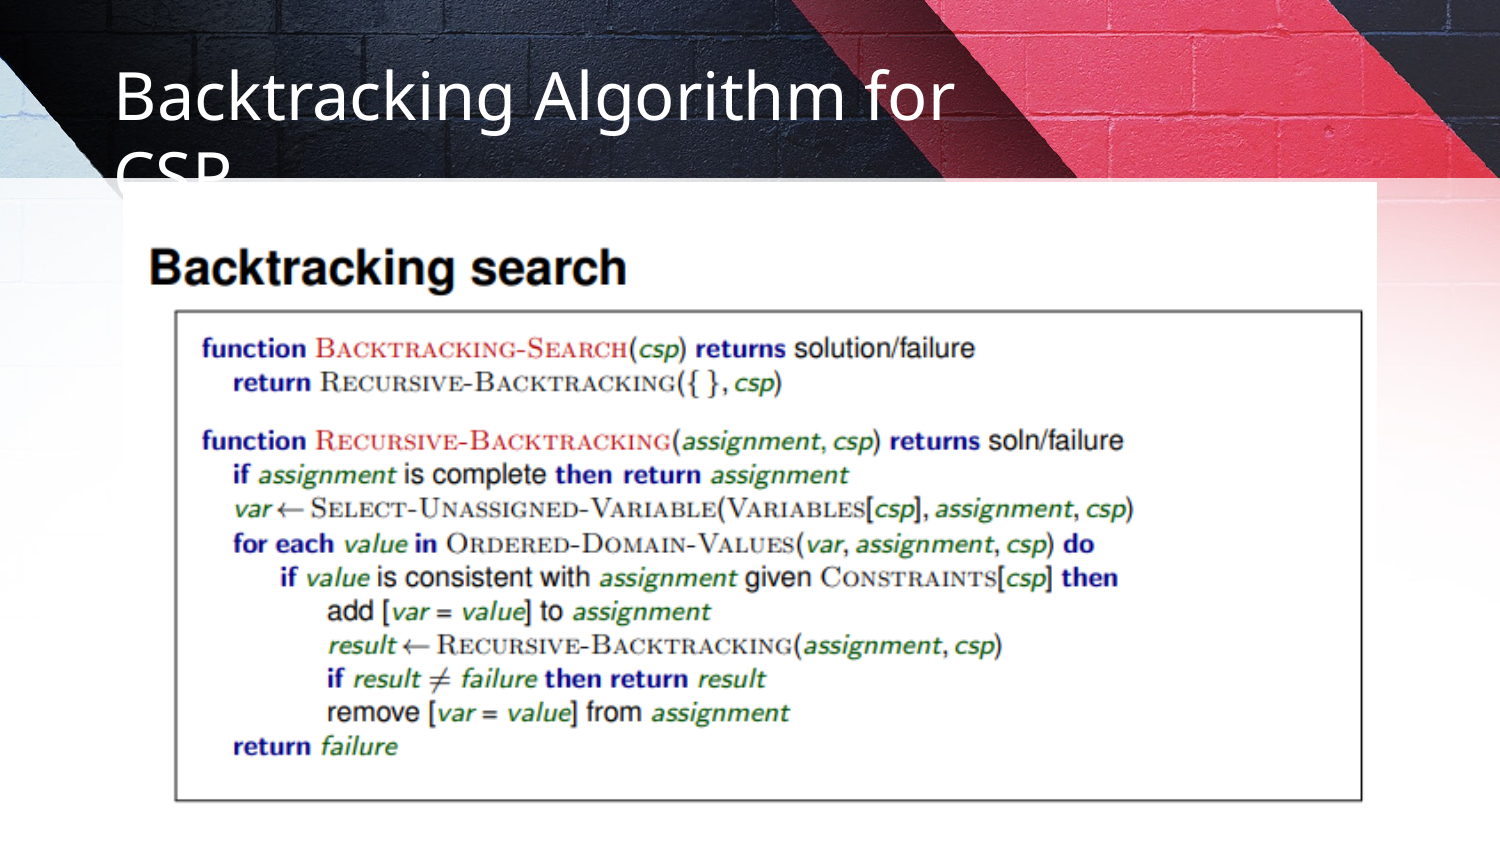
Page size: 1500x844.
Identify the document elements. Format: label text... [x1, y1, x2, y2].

text_box Backtracking Algorithm for CSP [98, 46, 1051, 221]
picture [0, 0, 1500, 844]
